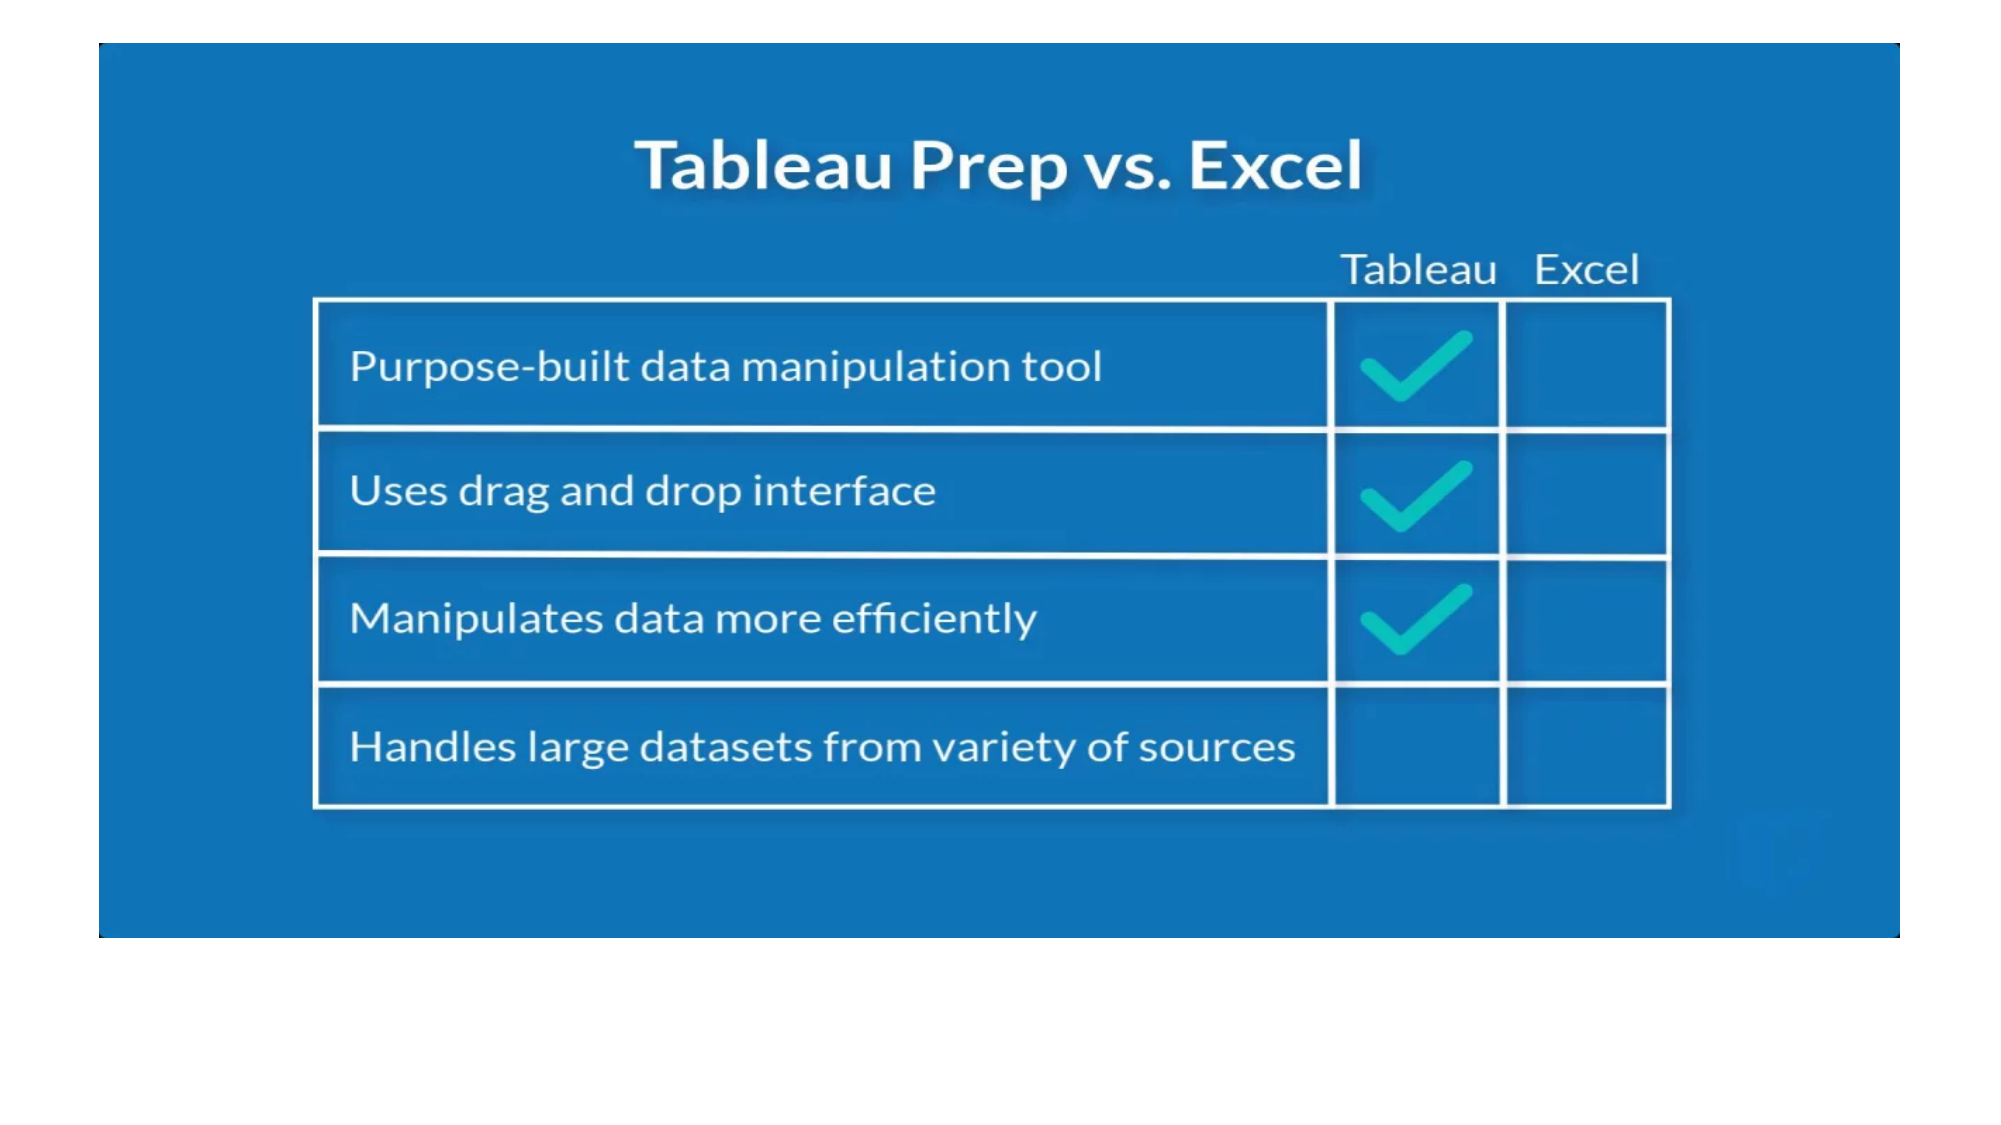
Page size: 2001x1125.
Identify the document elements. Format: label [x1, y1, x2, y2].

list [99, 43, 1900, 938]
